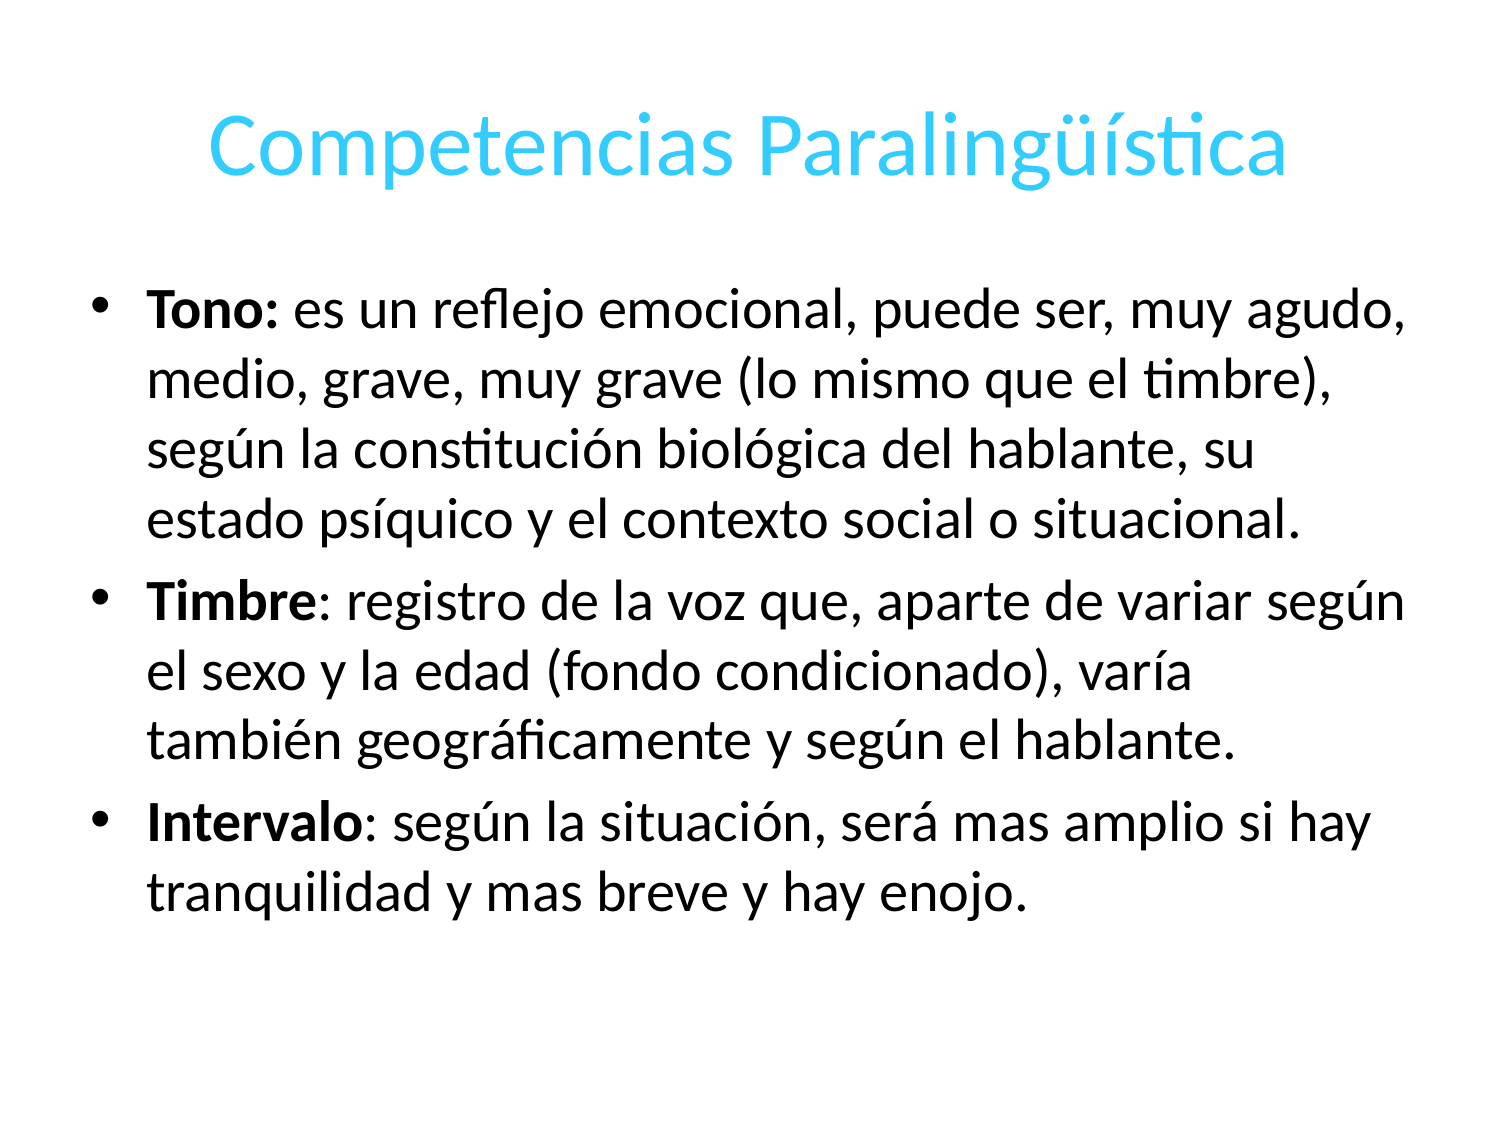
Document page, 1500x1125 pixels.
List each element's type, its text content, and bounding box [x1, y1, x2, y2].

title Competencias Paralingüística [75, 45, 1425, 233]
list Tono: es un reflejo emocional, puede ser, muy agudo, medio, grave, muy grave (lo mismo que el timbre), según la constitución biológica del hablante, su estado psíquico y el contexto social o situacional. Timbre: registro de la voz que, aparte de variar según el sexo y la edad (fondo condicionado), varía también geográficamente y según el hablante. Intervalo: según la situación, será mas amplio si hay tranquilidad y mas breve y hay enojo. [75, 262, 1425, 1005]
